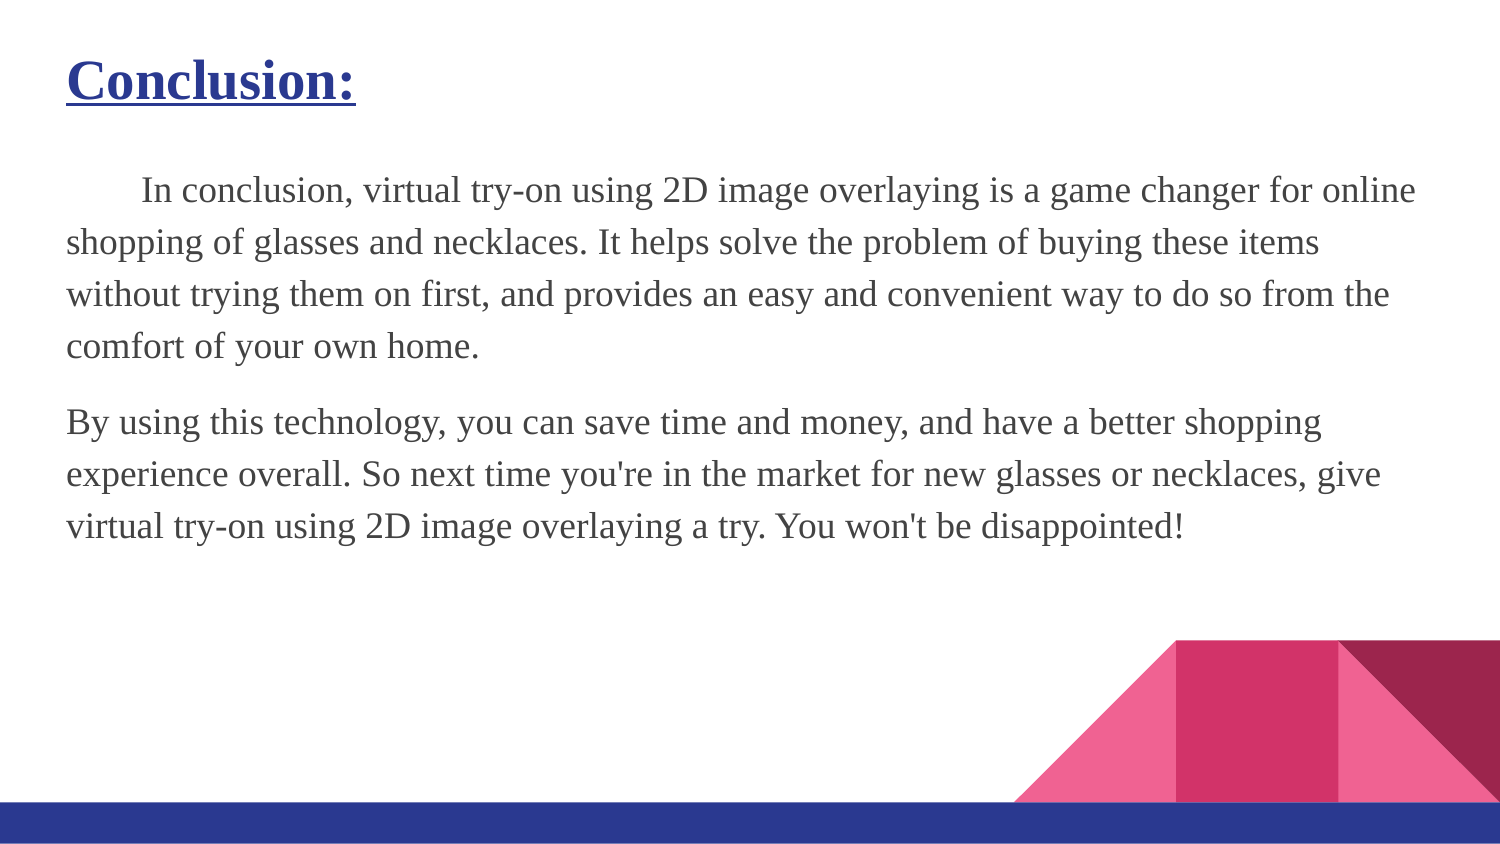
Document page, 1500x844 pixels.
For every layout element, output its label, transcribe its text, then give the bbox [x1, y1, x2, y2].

list In conclusion, virtual try-on using 2D image overlaying is a game changer for online shopping of glasses and necklaces. It helps solve the problem of buying these items without trying them on first, and provides an easy and convenient way to do so from the comfort of your own home. By using this technology, you can save time and money, and have a better shopping experience overall. So next time you're in the market for new glasses or necklaces, give virtual try-on using 2D image overlaying a try. You won't be disappointed! [51, 143, 1449, 750]
title Conclusion: [51, 27, 1449, 127]
